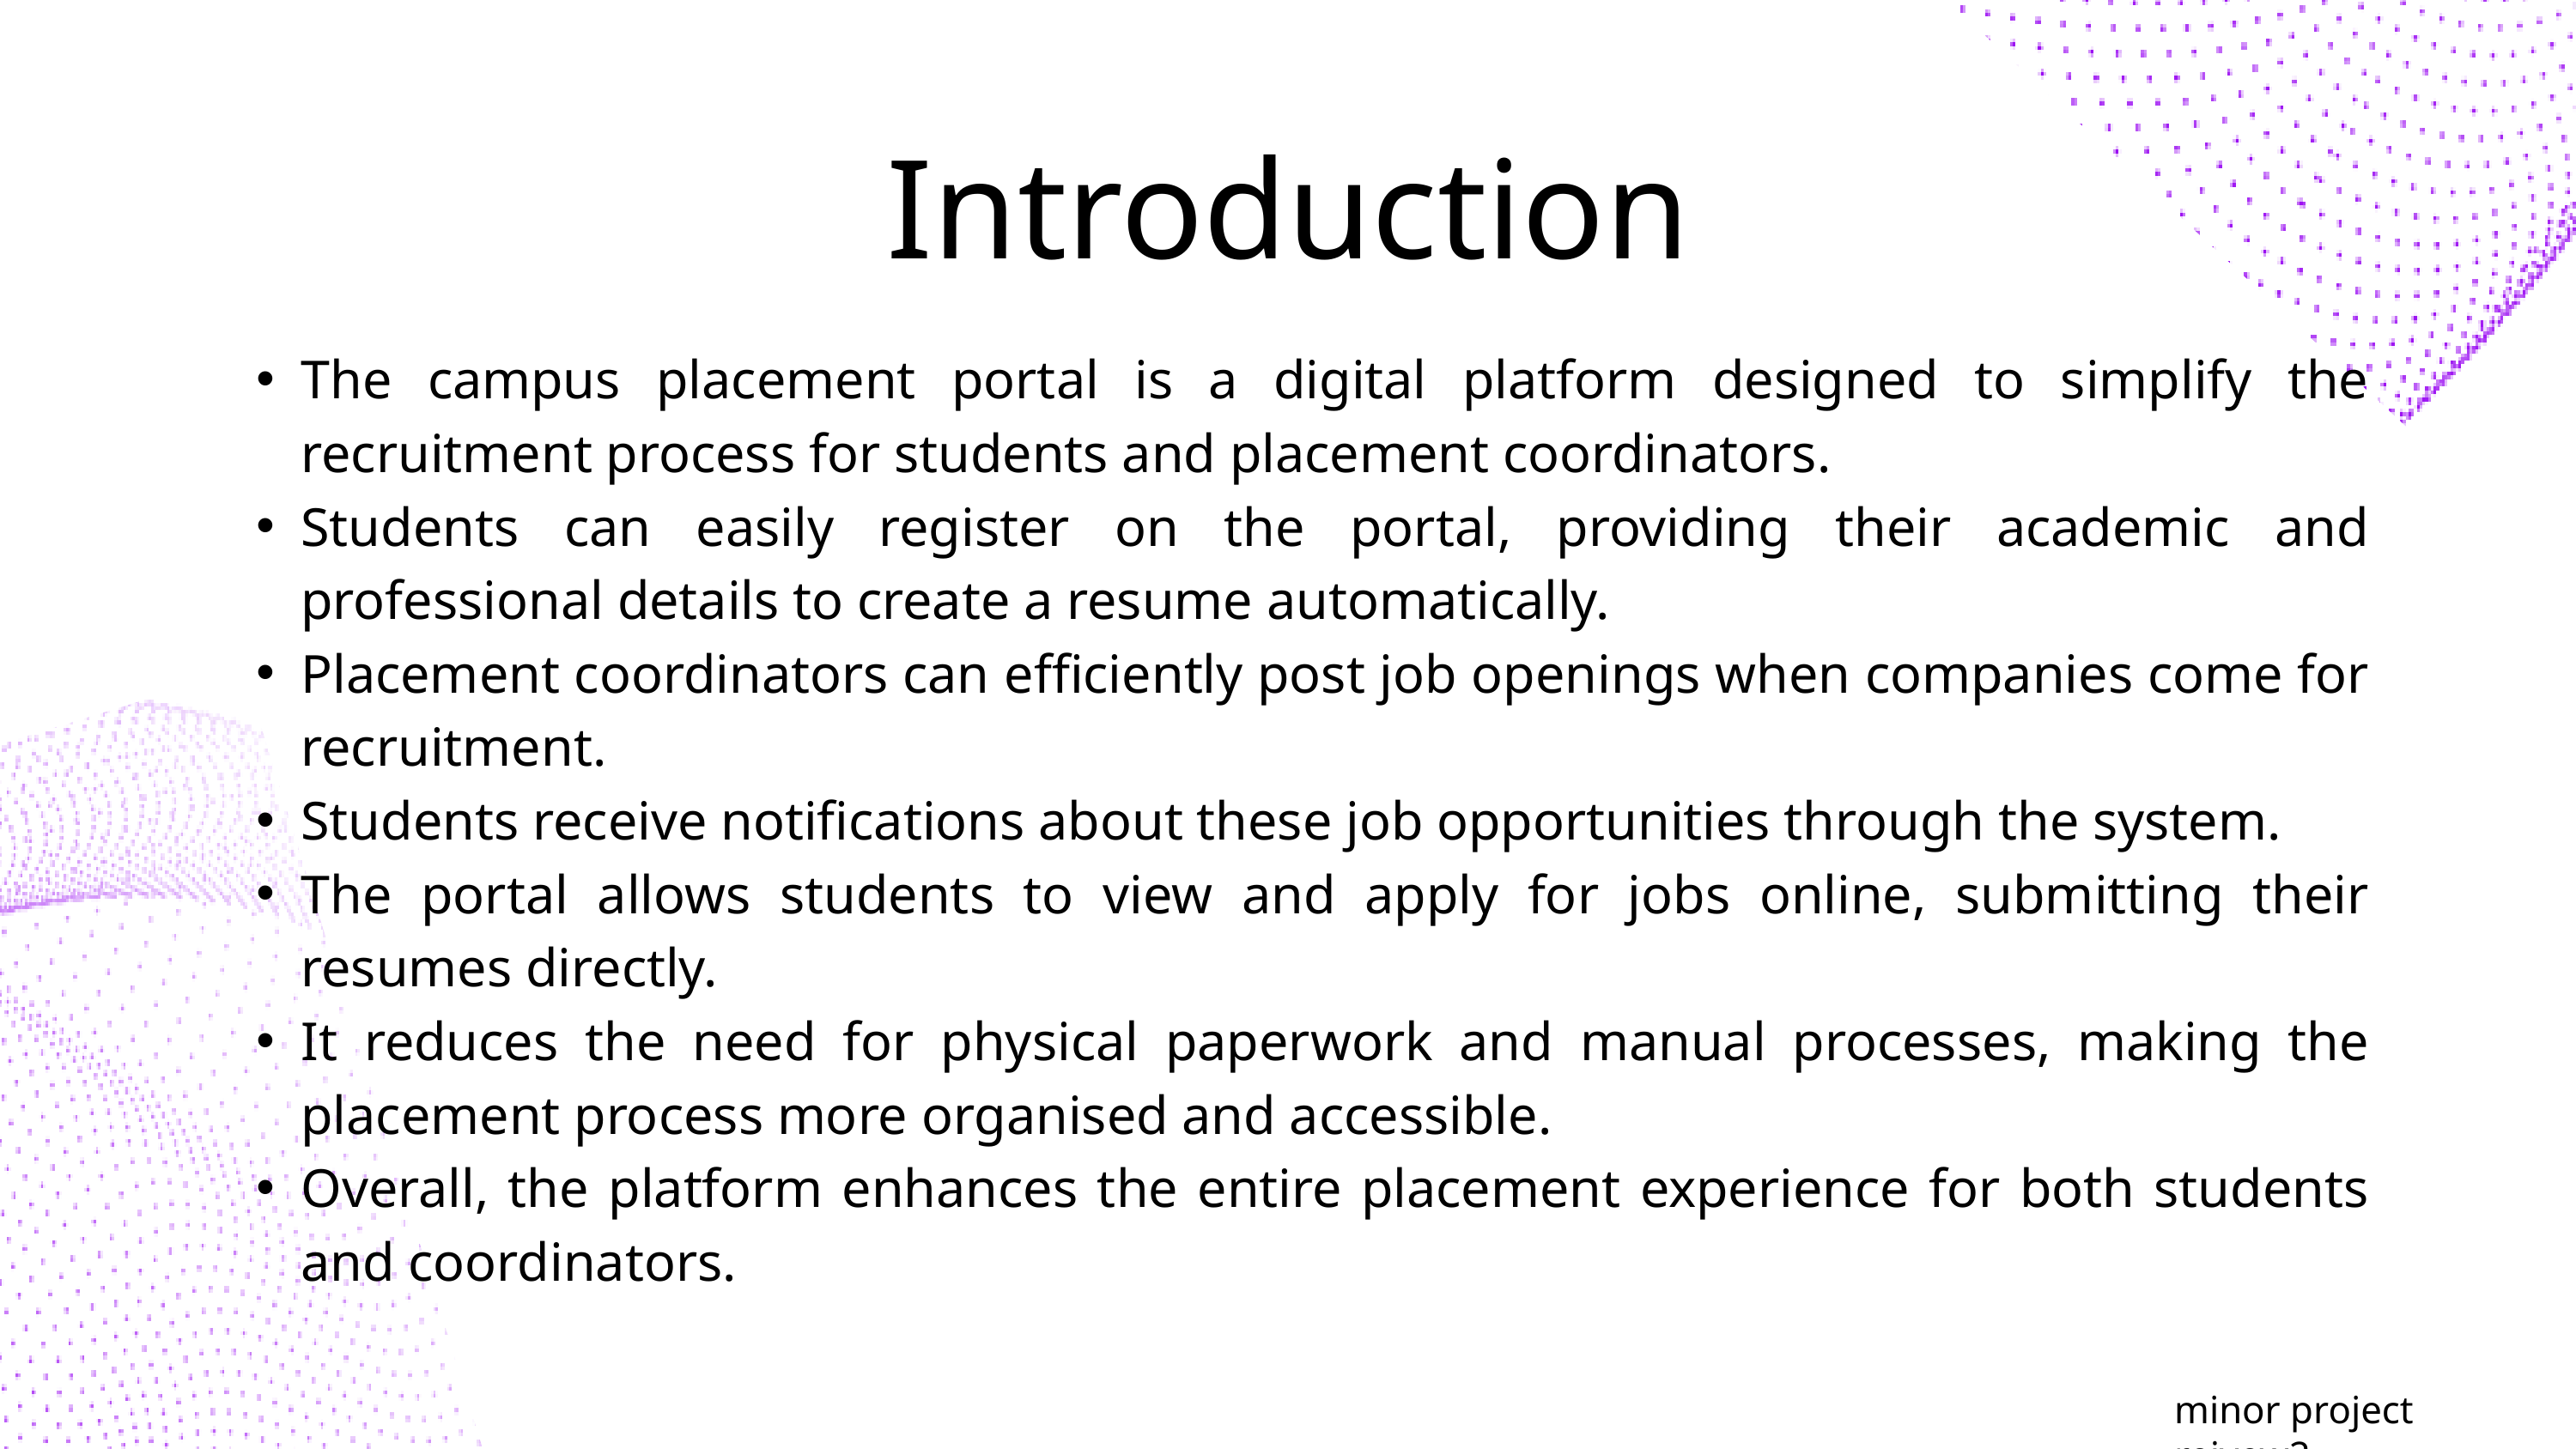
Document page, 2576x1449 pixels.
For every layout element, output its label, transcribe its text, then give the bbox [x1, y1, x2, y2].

text_box The campus placement portal is a digital platform designed to simplify the recruitment process for students and placement coordinators. Students can easily register on the portal, providing their academic and professional details to create a resume automatically. Placement coordinators can efficiently post job openings when companies come for recruitment. Students receive notifications about these job opportunities through the system. The portal allows students to view and apply for jobs online, submitting their resumes directly. It reduces the need for physical paperwork and manual processes, making the placement process more organised and accessible. Overall, the platform enhances the entire placement experience for both students and coordinators. [211, 336, 2370, 1292]
text_box [0, 679, 483, 1449]
text_box [1947, 0, 2576, 520]
text_box minor project reivew2 [2173, 1386, 2554, 1449]
text_box Introduction [611, 149, 1965, 287]
